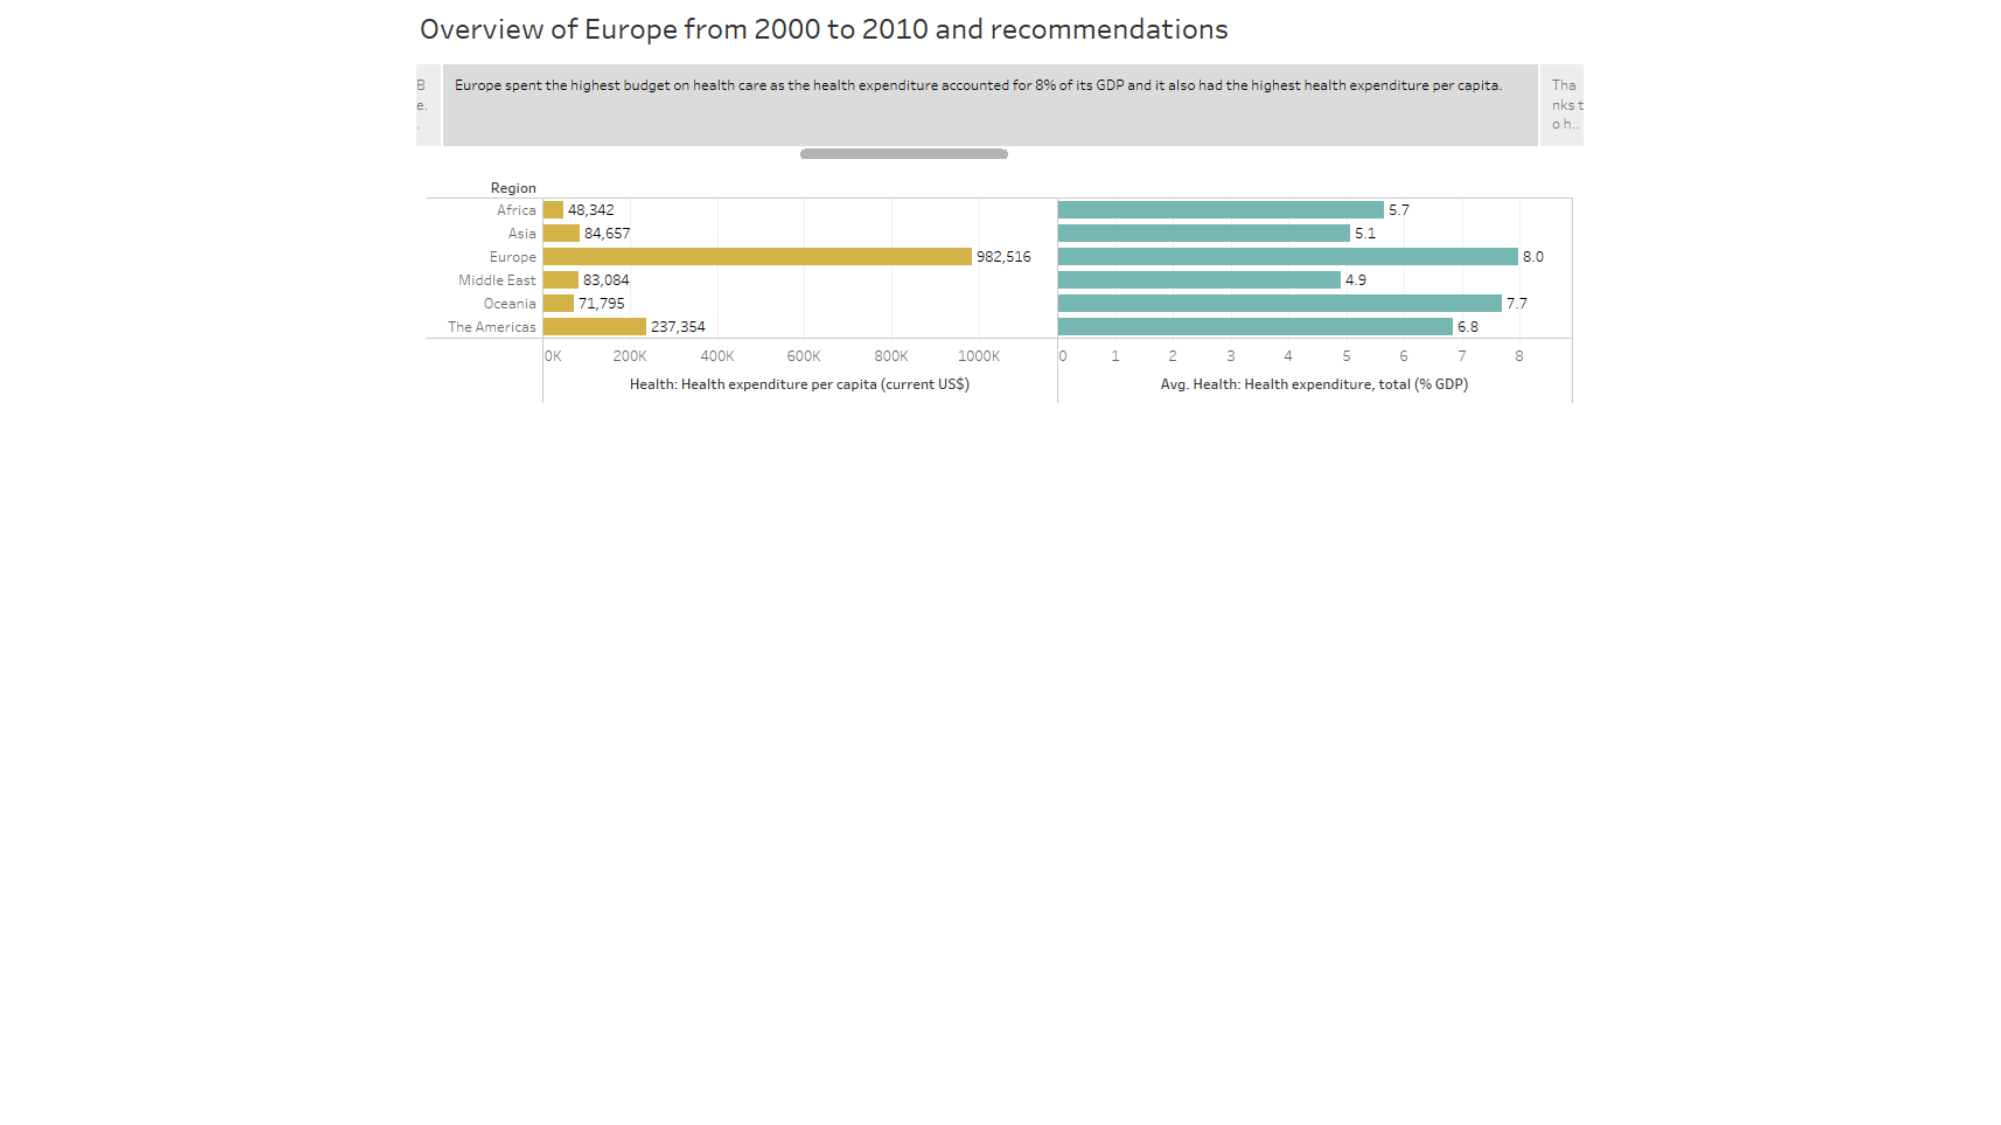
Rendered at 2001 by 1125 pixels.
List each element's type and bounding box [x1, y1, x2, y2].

picture [407, 0, 1593, 1125]
